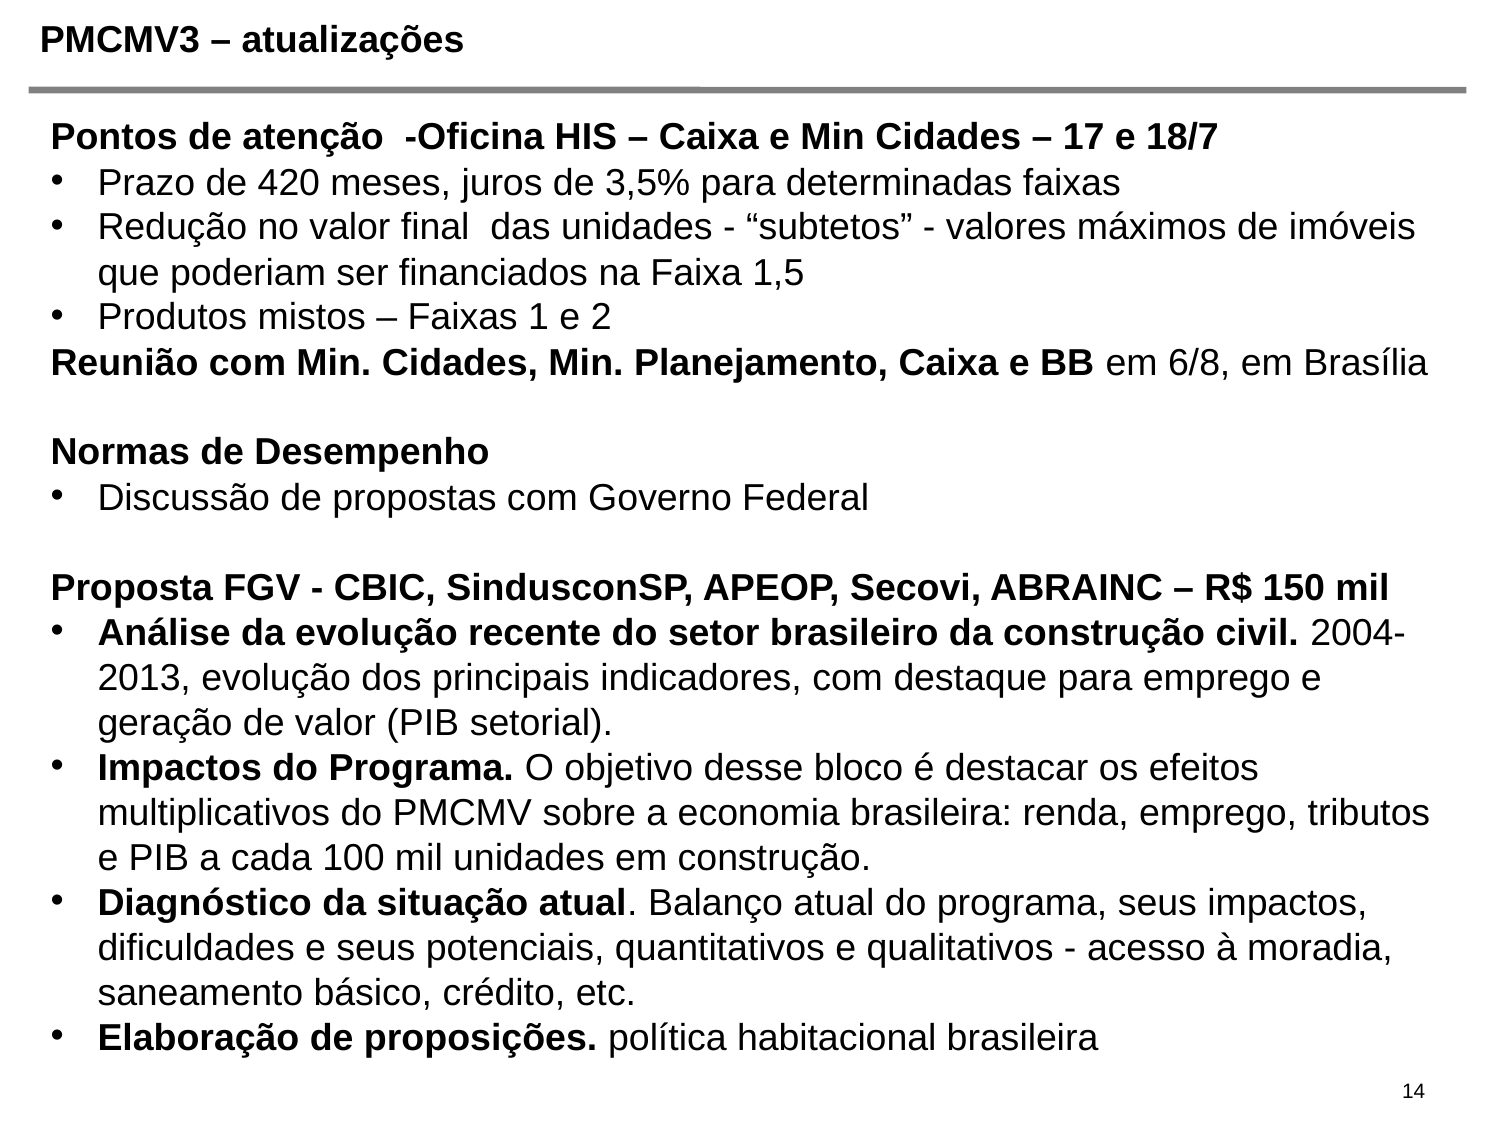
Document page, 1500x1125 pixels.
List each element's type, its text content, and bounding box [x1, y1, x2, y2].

text_box 14 [1074, 1077, 1425, 1103]
title PMCMV3 – atualizações [39, 20, 1254, 62]
text_box Pontos de atenção -Oficina HIS – Caixa e Min Cidades – 17 e 18/7 Prazo de 420 meses, juros de 3,5% para determinadas faixas Redução no valor final das unidades - “subtetos” - valores máximos de imóveis que poderiam ser financiados na Faixa 1,5 Produtos mistos – Faixas 1 e 2 Reunião com Min. Cidades, Min. Planejamento, Caixa e BB em 6/8, em Brasília Normas de Desempenho Discussão de propostas com Governo Federal Proposta FGV - CBIC, SindusconSP, APEOP, Secovi, ABRAINC – R$ 150 mil Análise da evolução recente do setor brasileiro da construção civil. 2004-2013, evolução dos principais indicadores, com destaque para emprego e geração de valor (PIB setorial). Impactos do Programa. O objetivo desse bloco é destacar os efeitos multiplicativos do PMCMV sobre a economia brasileira: renda, emprego, tributos e PIB a cada 100 mil unidades em construção. Diagnóstico da situação atual. Balanço atual do programa, seus impactos, dificuldades e seus potenciais, quantitativos e qualitativos - acesso à moradia, saneamento básico, crédito, etc. Elaboração de proposições. política habitacional brasileira [40, 107, 1455, 1063]
